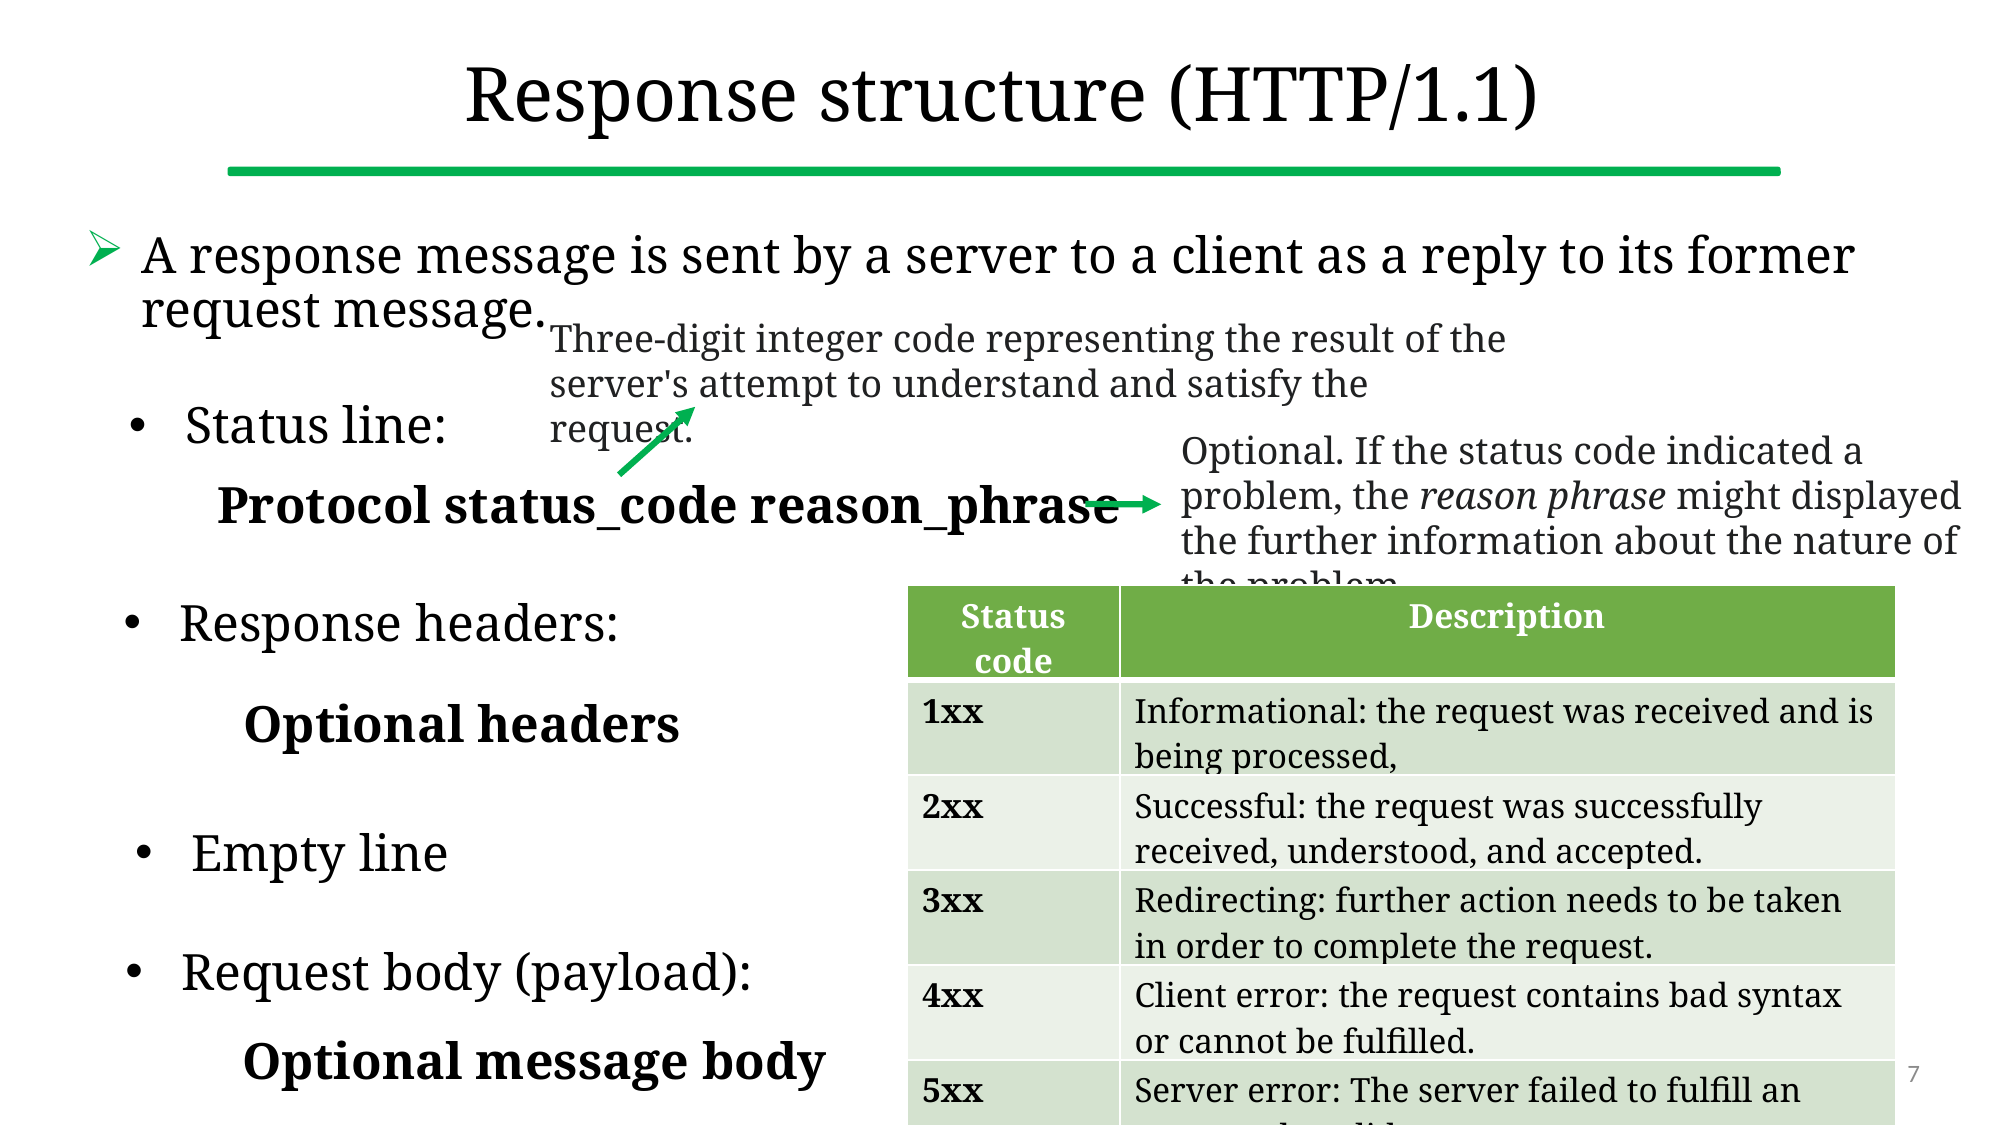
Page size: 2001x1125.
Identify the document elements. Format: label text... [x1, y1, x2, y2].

text_box Optional message body [227, 1021, 842, 1097]
text_box Protocol status_code reason_phrase [202, 466, 1137, 541]
table_cell 4xx [908, 966, 1119, 1059]
text_box Optional. If the status code indicated a problem, the reason phrase might displayed the further information about the nature of the problem. [1166, 419, 2000, 615]
title Response structure (HTTP/1.1) [70, 26, 1936, 168]
text_box Request body (payload): [110, 933, 768, 1008]
table_cell 2xx [908, 776, 1119, 869]
table_cell Informational: the request was received and is being processed, [1121, 683, 1895, 774]
list A response message is sent by a server to a client as a reply to its former request message. [70, 223, 1936, 1021]
text_box Three-digit integer code representing the result of the server's attempt to understand and satisfy the request. [534, 307, 1535, 457]
table_header Description [1121, 586, 1895, 677]
table_cell 3xx [908, 871, 1119, 964]
table_header Status code [908, 586, 1119, 677]
text_box Optional headers [229, 685, 696, 761]
text_box Status line: [114, 386, 463, 462]
table_cell Successful: the request was successfully received, understood, and accepted. [1121, 776, 1895, 869]
text_box Empty line [120, 813, 465, 889]
table_cell Server error: The server failed to fulfill an apparently valid request. [1121, 1061, 1895, 1125]
slide_number 7 [1412, 1042, 1936, 1103]
text_box Response headers: [108, 583, 635, 659]
table_cell Client error: the request contains bad syntax or cannot be fulfilled. [1121, 966, 1895, 1059]
table_cell 1xx [908, 683, 1119, 774]
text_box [618, 406, 696, 475]
table_cell Redirecting: further action needs to be taken in order to complete the request. [1121, 871, 1895, 964]
table_cell 5xx [908, 1061, 1119, 1125]
